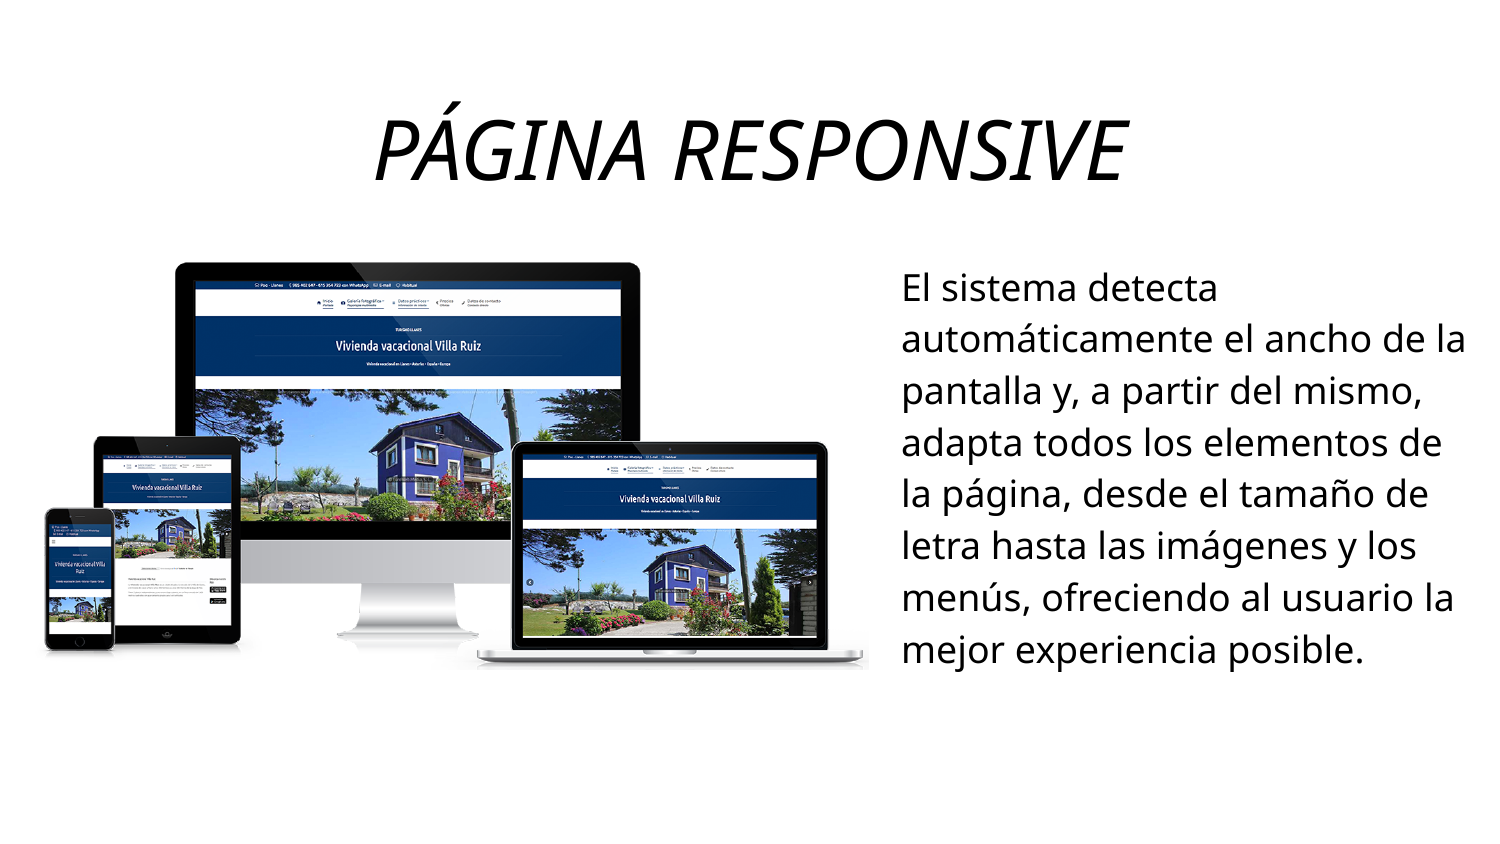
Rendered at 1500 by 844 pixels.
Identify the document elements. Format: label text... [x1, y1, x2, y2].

text_box PÁGINA RESPONSIVE [105, 66, 1395, 182]
text_box El sistema detecta automáticamente el ancho de la pantalla y, a partir del mismo, adapta todos los elementos de la página, desde el tamaño de letra hasta las imágenes y los menús, ofreciendo al usuario la mejor experiencia posible. [886, 241, 1483, 704]
picture [33, 254, 869, 671]
